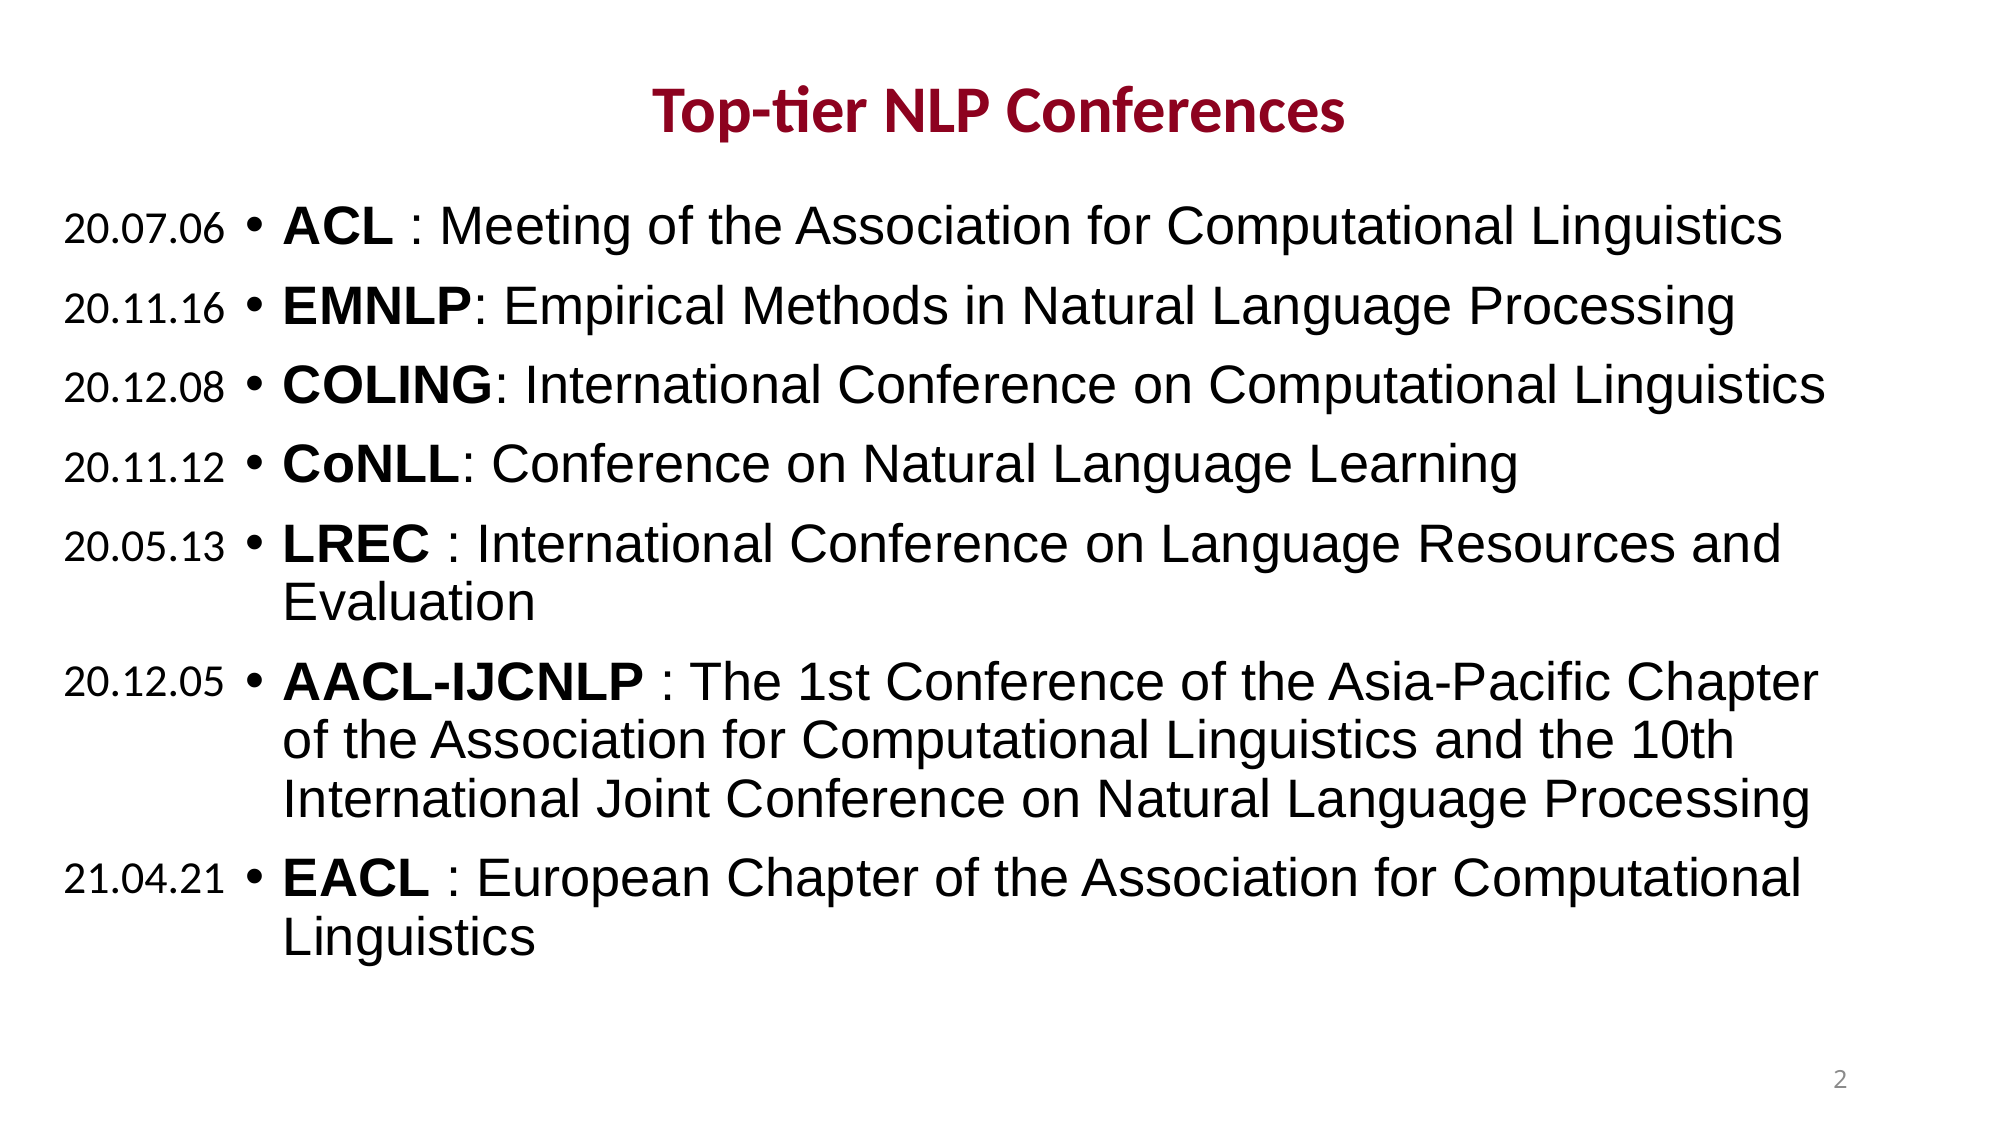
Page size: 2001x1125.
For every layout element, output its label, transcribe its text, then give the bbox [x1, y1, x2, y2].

text_box 20.12.08 [48, 349, 270, 420]
text_box 21.04.21 [48, 840, 270, 911]
slide_number 2 [1412, 1050, 1863, 1111]
text_box 20.11.16 [48, 270, 270, 340]
text_box 20.11.12 [48, 429, 270, 499]
text_box 20.12.05 [48, 643, 270, 714]
text_box ACL : Meeting of the Association for Computational Linguistics EMNLP: Empirical Methods in Natural Language Processing COLING: International Conference on Computational Linguistics CoNLL: Conference on Natural Language Learning LREC : International Conference on Language Resources and Evaluation AACL-IJCNLP : The 1st Conference of the Asia-Pacific Chapter of the Association for Computational Linguistics and the 10th International Joint Conference on Natural Language Processing EACL : European Chapter of the Association for Computational Linguistics [230, 190, 1888, 1038]
text_box 20.07.06 [48, 190, 270, 261]
text_box 20.05.13 [48, 508, 270, 579]
title Top-tier NLP Conferences [137, 45, 1863, 177]
